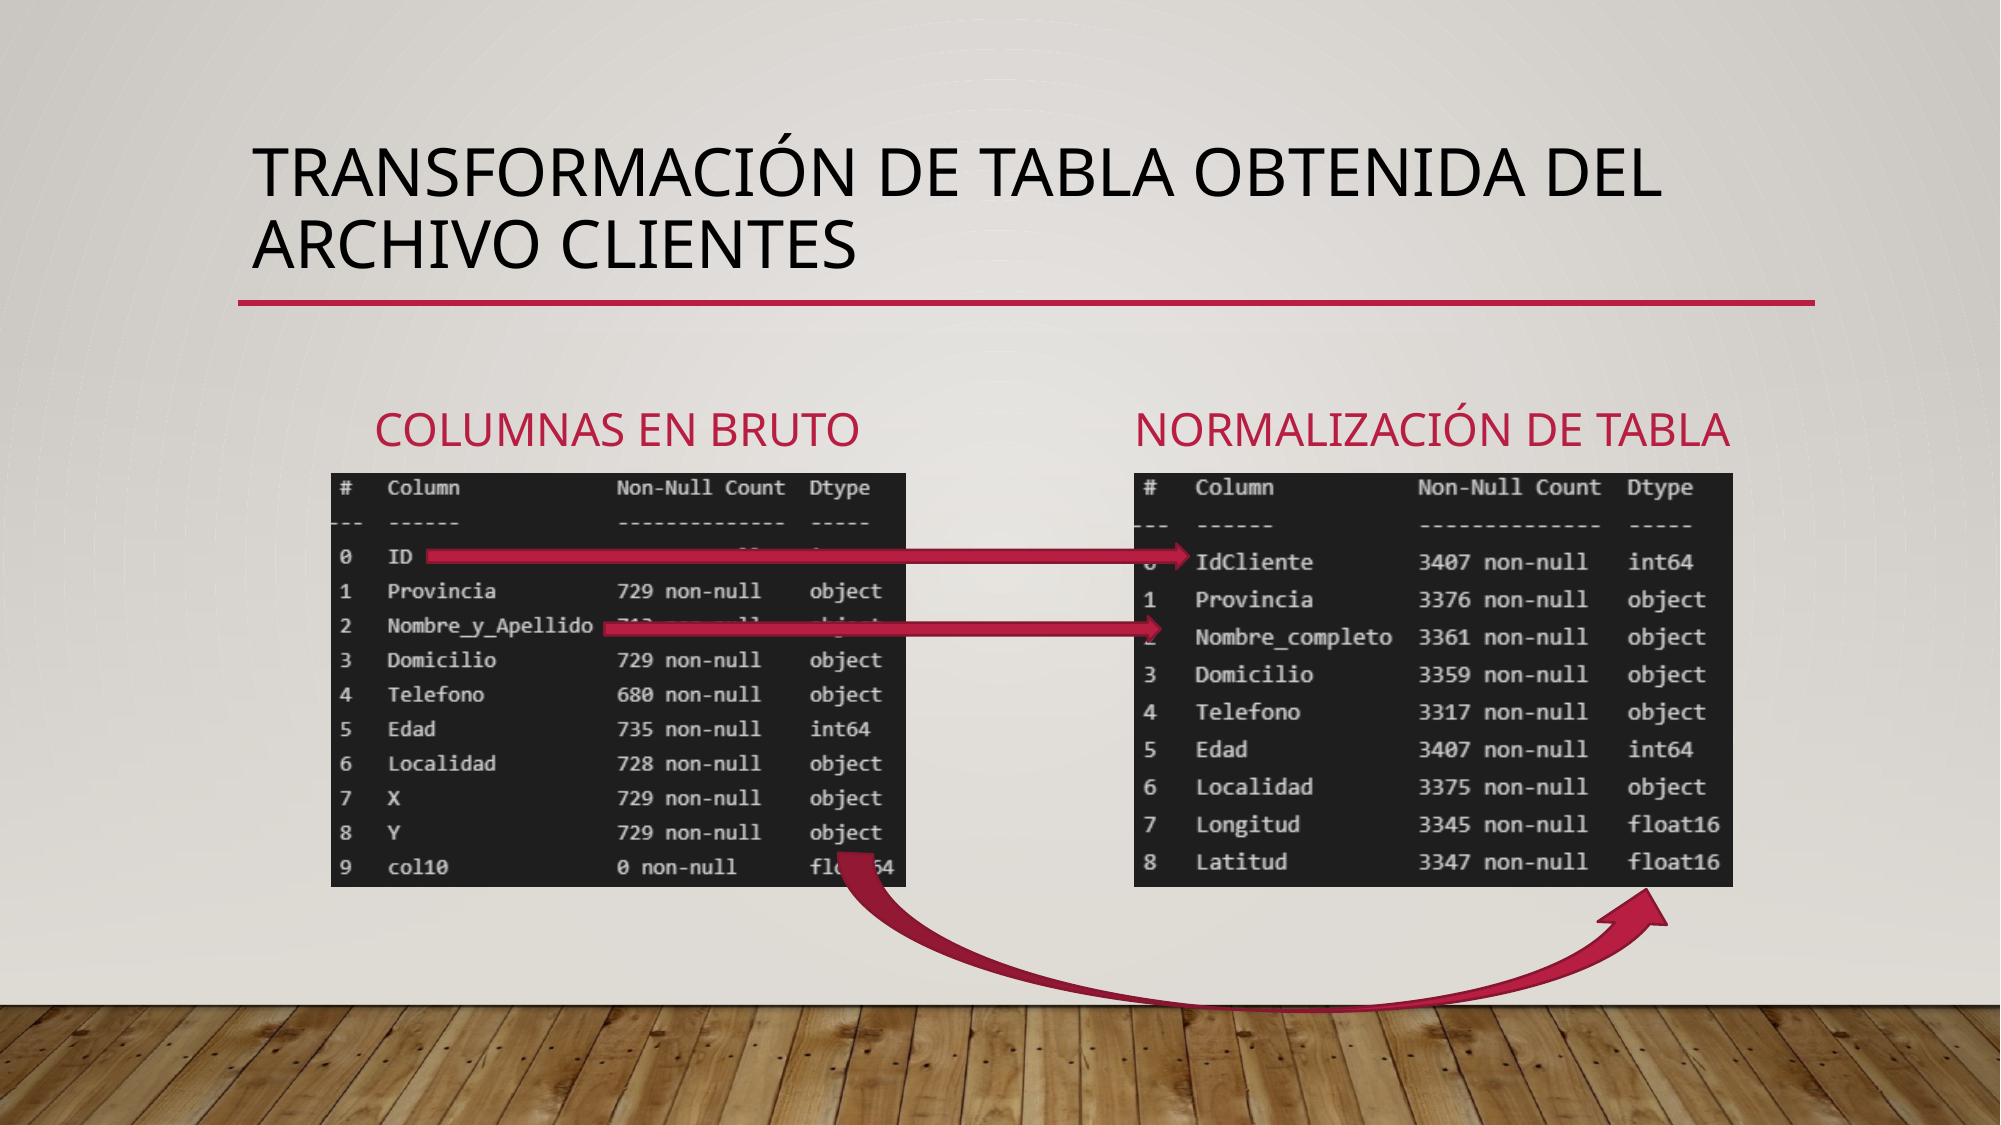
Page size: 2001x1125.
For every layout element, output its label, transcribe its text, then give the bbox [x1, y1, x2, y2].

text_box [906, 548, 1134, 564]
text_box [847, 887, 1668, 1014]
text_box [906, 621, 1134, 637]
picture [0, 1005, 2000, 1125]
list Normalización de tabla [1051, 331, 1814, 464]
title Transformación de tabla obtenida del archivo clientes [237, 131, 1814, 306]
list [331, 473, 906, 887]
list Columnas en bruto [237, 331, 1000, 463]
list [1134, 472, 1733, 887]
